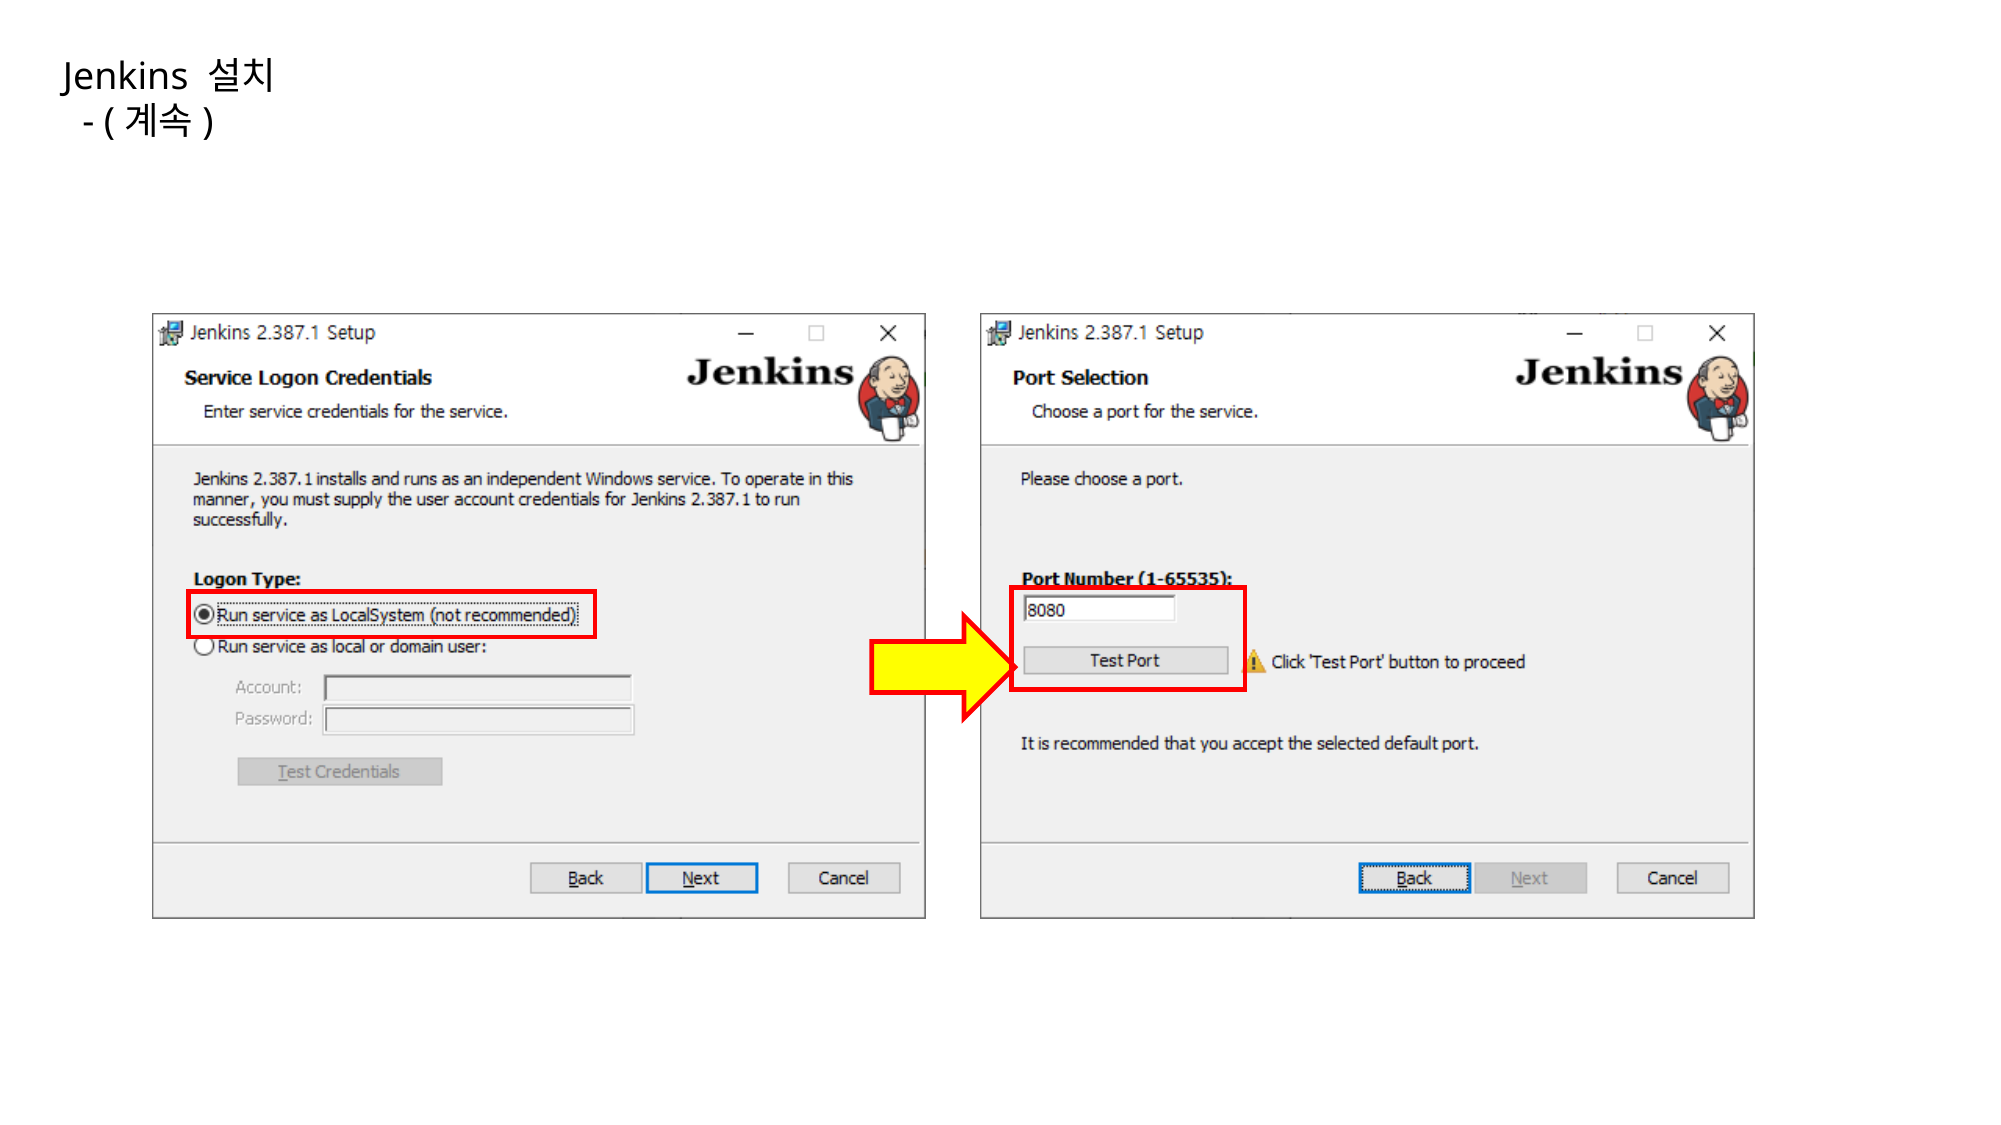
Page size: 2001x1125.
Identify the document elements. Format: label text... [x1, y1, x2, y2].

text_box Jenkins 설치 - (계속) [48, 44, 292, 150]
picture [151, 313, 926, 919]
picture [980, 313, 1755, 919]
text_box [926, 613, 980, 721]
